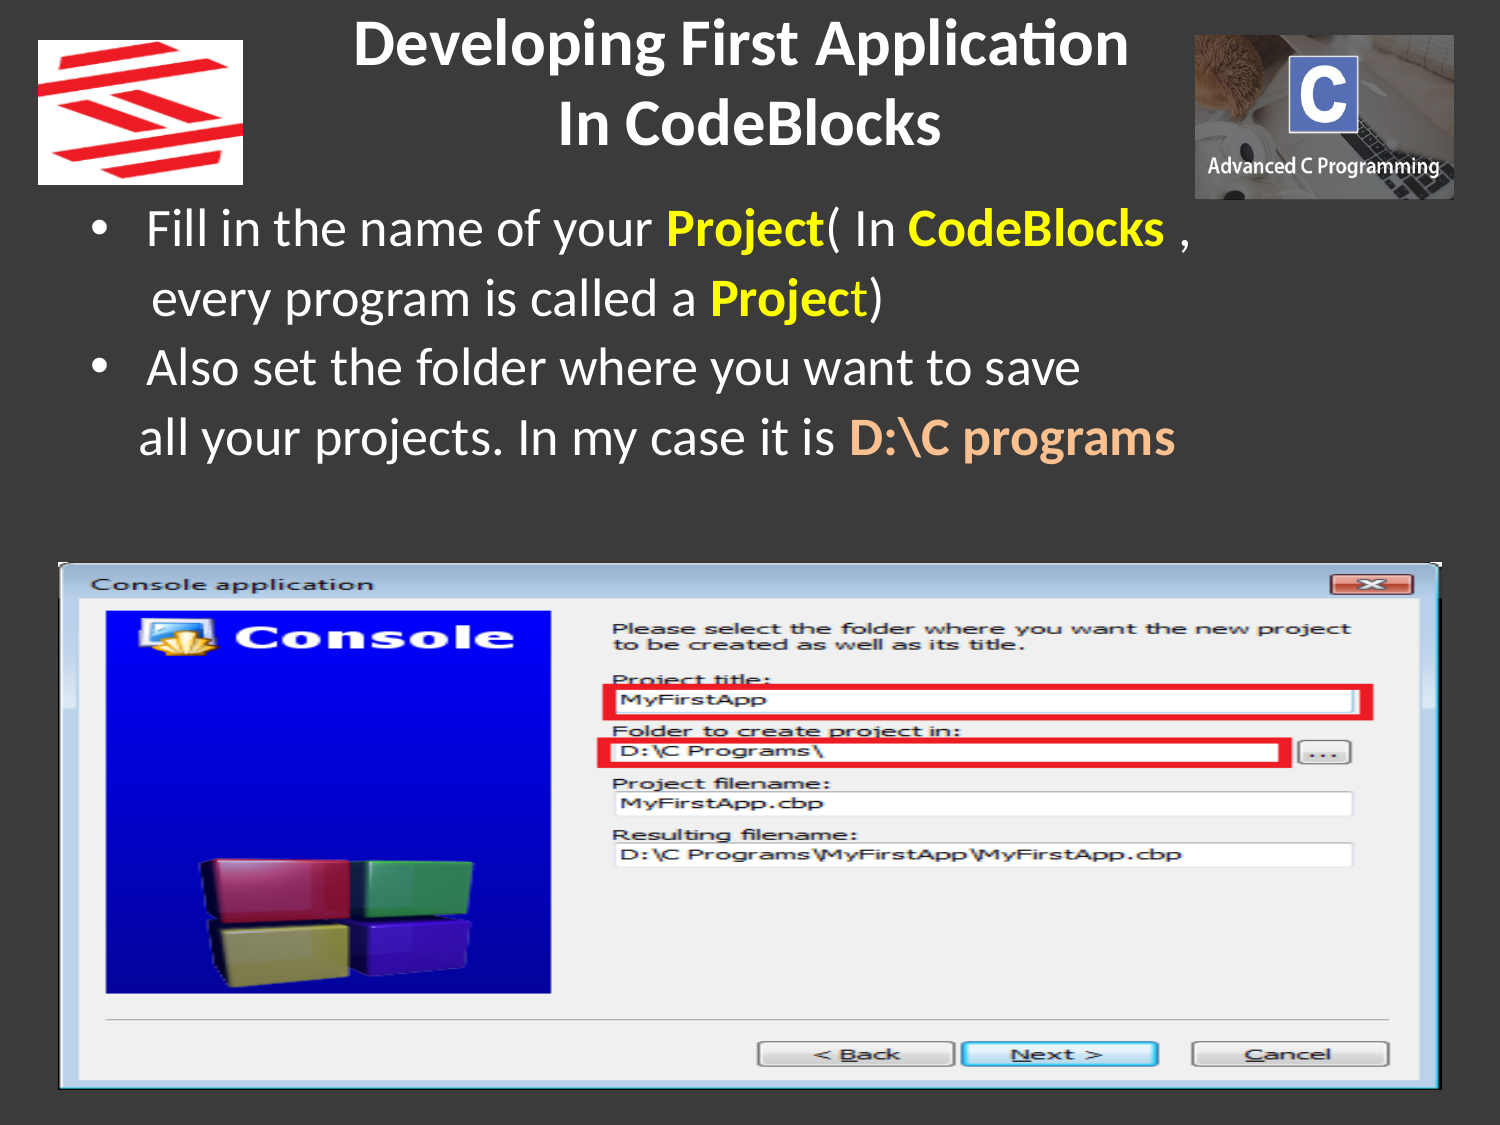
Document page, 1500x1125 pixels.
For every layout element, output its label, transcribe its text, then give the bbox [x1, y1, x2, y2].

picture [37, 40, 243, 185]
picture [58, 562, 1442, 1091]
list Fill in the name of your Project( In CodeBlocks , every program is called a Project) Also set the folder where you want to save all your projects. In my case it is D:\C programs [75, 192, 1497, 1006]
title Developing First Application In CodeBlocks [75, 31, 1425, 127]
picture [1195, 34, 1454, 200]
